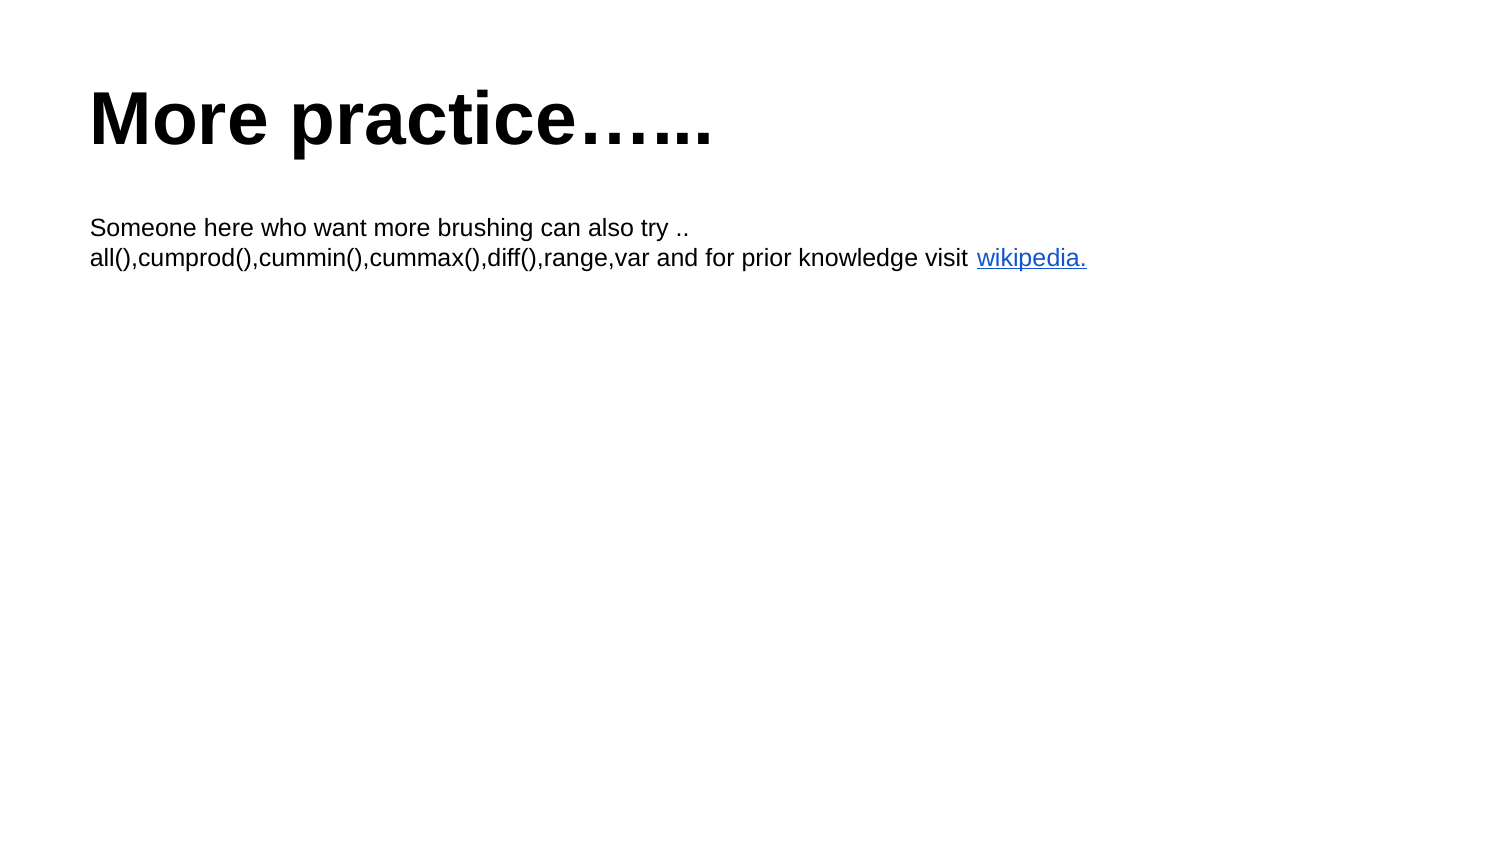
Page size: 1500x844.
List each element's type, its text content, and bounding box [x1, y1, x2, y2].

text_box Someone here who want more brushing can also try .. all(),cumprod(),cummin(),cummax(),diff(),range,var and for prior knowledge visit wikipedia. [75, 196, 1425, 808]
text_box More practice…... [75, 33, 1425, 175]
